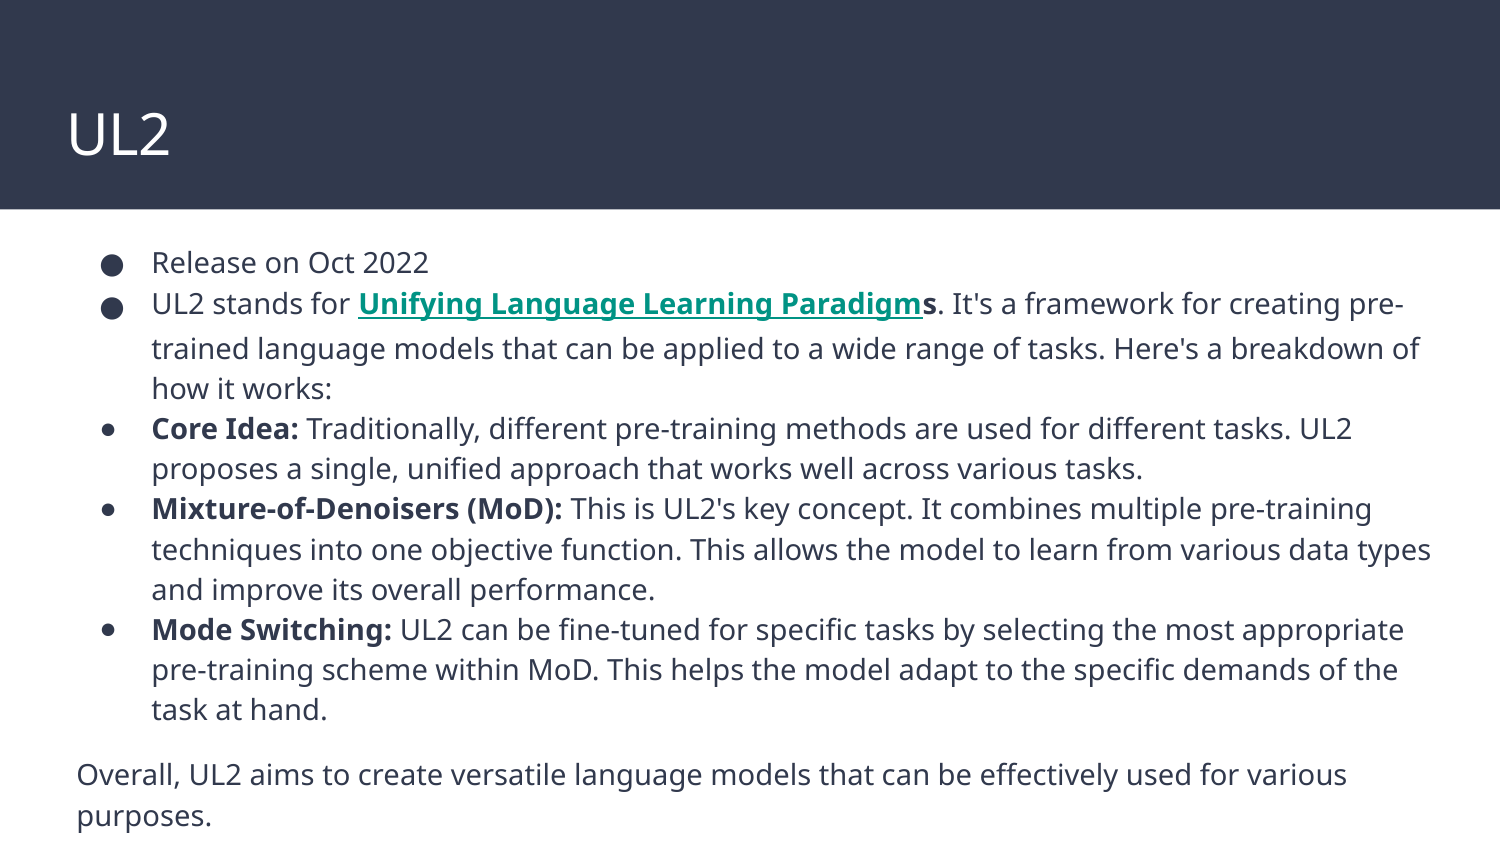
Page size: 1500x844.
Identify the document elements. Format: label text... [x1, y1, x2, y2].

text_box Release on Oct 2022 UL2 stands for Unifying Language Learning Paradigms. It's a framework for creating pre-trained language models that can be applied to a wide range of tasks. Here's a breakdown of how it works: Core Idea: Traditionally, different pre-training methods are used for different tasks. UL2 proposes a single, unified approach that works well across various tasks. Mixture-of-Denoisers (MoD): This is UL2's key concept. It combines multiple pre-training techniques into one objective function. This allows the model to learn from various data types and improve its overall performance. Mode Switching: UL2 can be fine-tuned for specific tasks by selecting the most appropriate pre-training scheme within MoD. This helps the model adapt to the specific demands of the task at hand. Overall, UL2 aims to create versatile language models that can be effectively used for various purposes. [61, 224, 1449, 789]
title UL2 [51, 82, 1449, 185]
